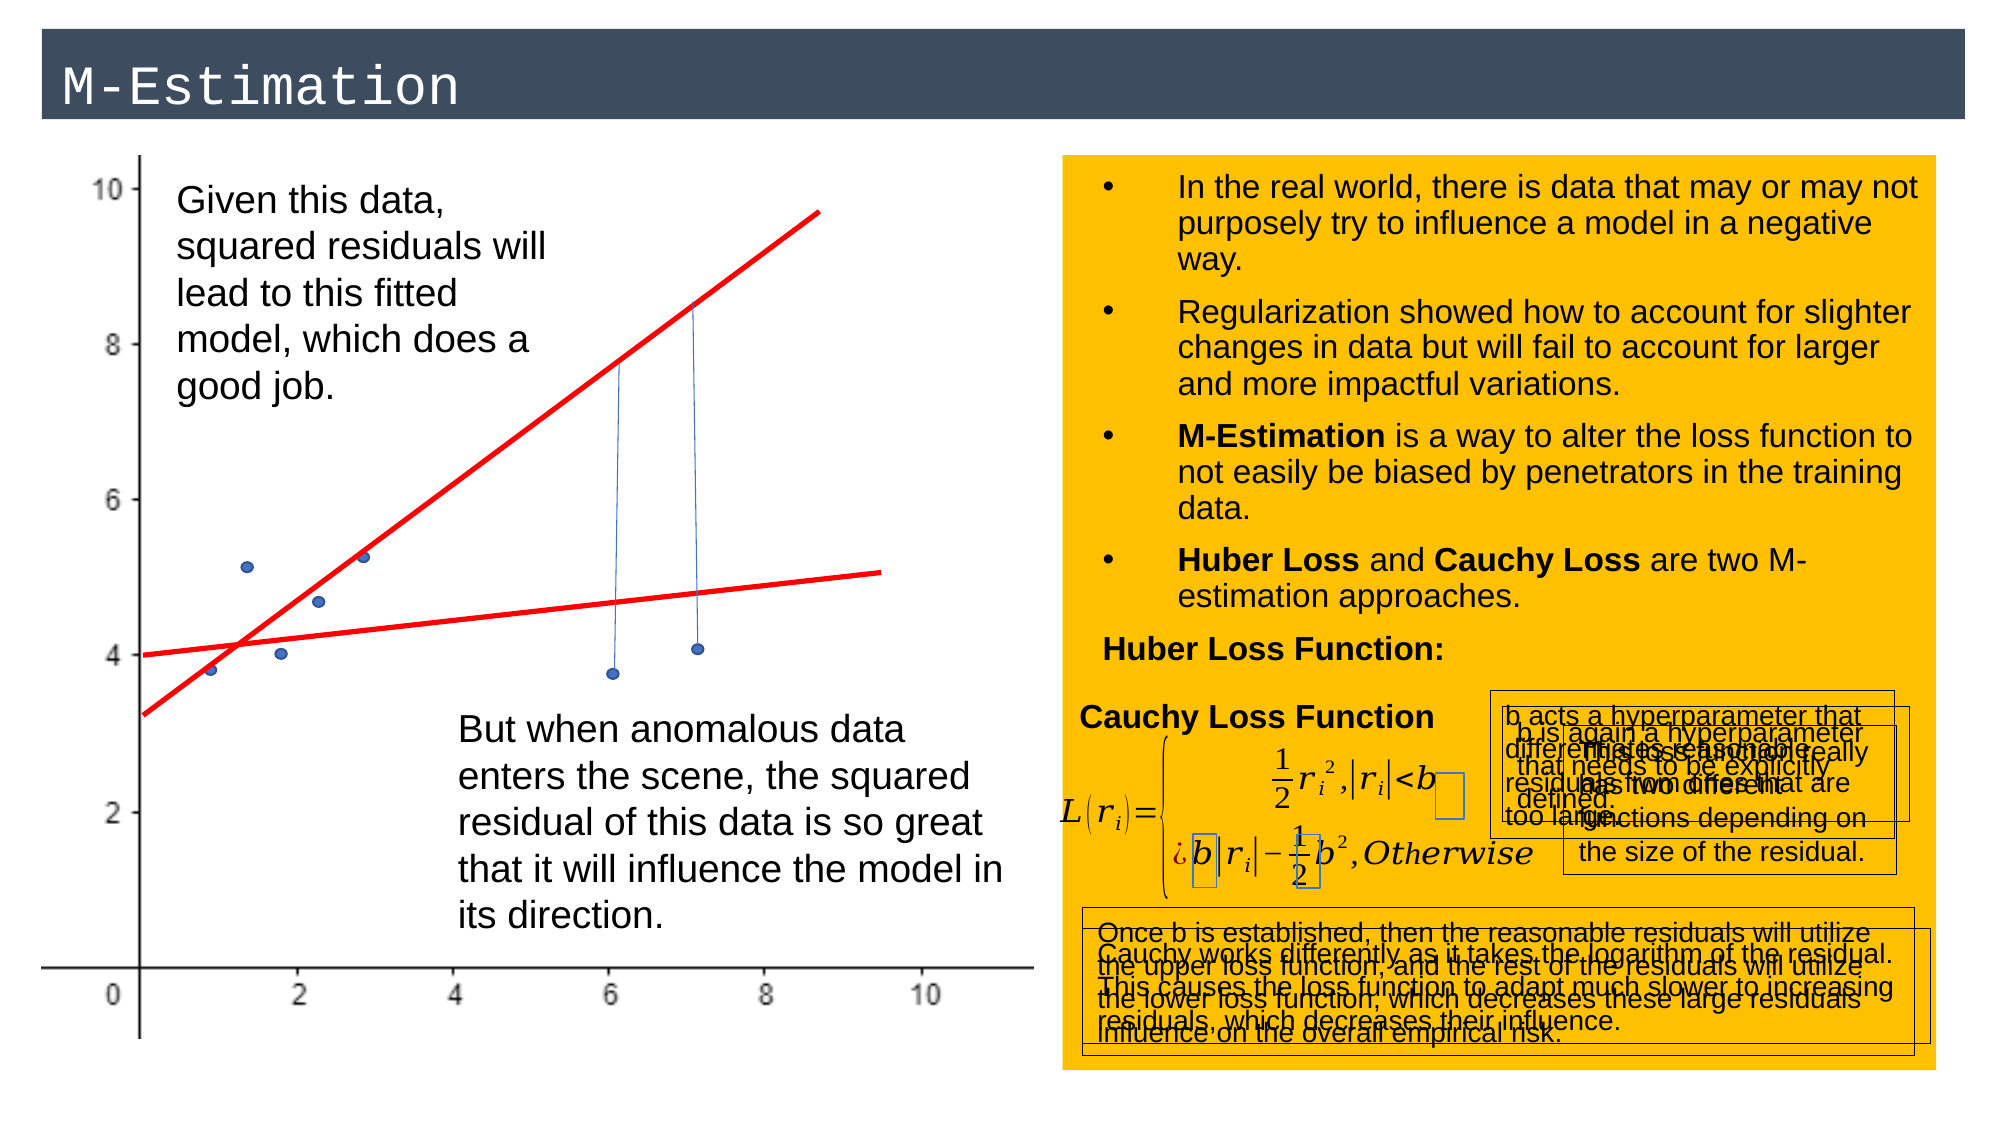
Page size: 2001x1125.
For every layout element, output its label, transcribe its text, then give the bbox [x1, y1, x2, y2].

text_box b is again a hyperparameter that needs to be explicitly defined. [1502, 706, 1910, 822]
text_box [1193, 772, 1464, 888]
text_box Cauchy works differently as it takes the logarithm of the residual. This causes the loss function to adapt much slower to increasing residuals, which decreases their influence. [1082, 928, 1931, 1044]
slide_number 3 [1864, 1015, 1966, 1079]
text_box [698, 572, 882, 656]
text_box Cauchy Loss Function [1064, 688, 1451, 743]
text_box b acts a hyperparameter that differentiates reasonable residuals from ones that are too large. [1490, 690, 1895, 839]
text_box M-Estimation [41, 28, 1965, 120]
text_box Once b is established, then the reasonable residuals will utilize the upper loss function, and the rest of the residuals will utilize the lower loss function, which decreases these large residuals influence on the overall empirical risk. [1082, 907, 1915, 928]
picture [41, 155, 1034, 1039]
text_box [143, 572, 614, 656]
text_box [614, 301, 698, 674]
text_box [142, 211, 820, 716]
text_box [607, 656, 704, 679]
list In the real world, there is data that may or may not purposely try to influence a model in a negative way. Regularization showed how to account for slighter changes in data but will fail to account for larger and more impactful variations. M-Estimation is a way to alter the loss function to not easily be biased by penetrators in the training data. Huber Loss and Cauchy Loss are two M-estimation approaches. Huber Loss Function: [1062, 155, 1937, 1071]
text_box This loss function really has two different functions depending on the size of the residual. [1563, 822, 1897, 875]
text_box Once b is established, then the reasonable residuals will utilize the upper loss function, and the rest of the residuals will utilize the lower loss function, which decreases these large residuals influence on the overall empirical risk. [1082, 1044, 1915, 1056]
